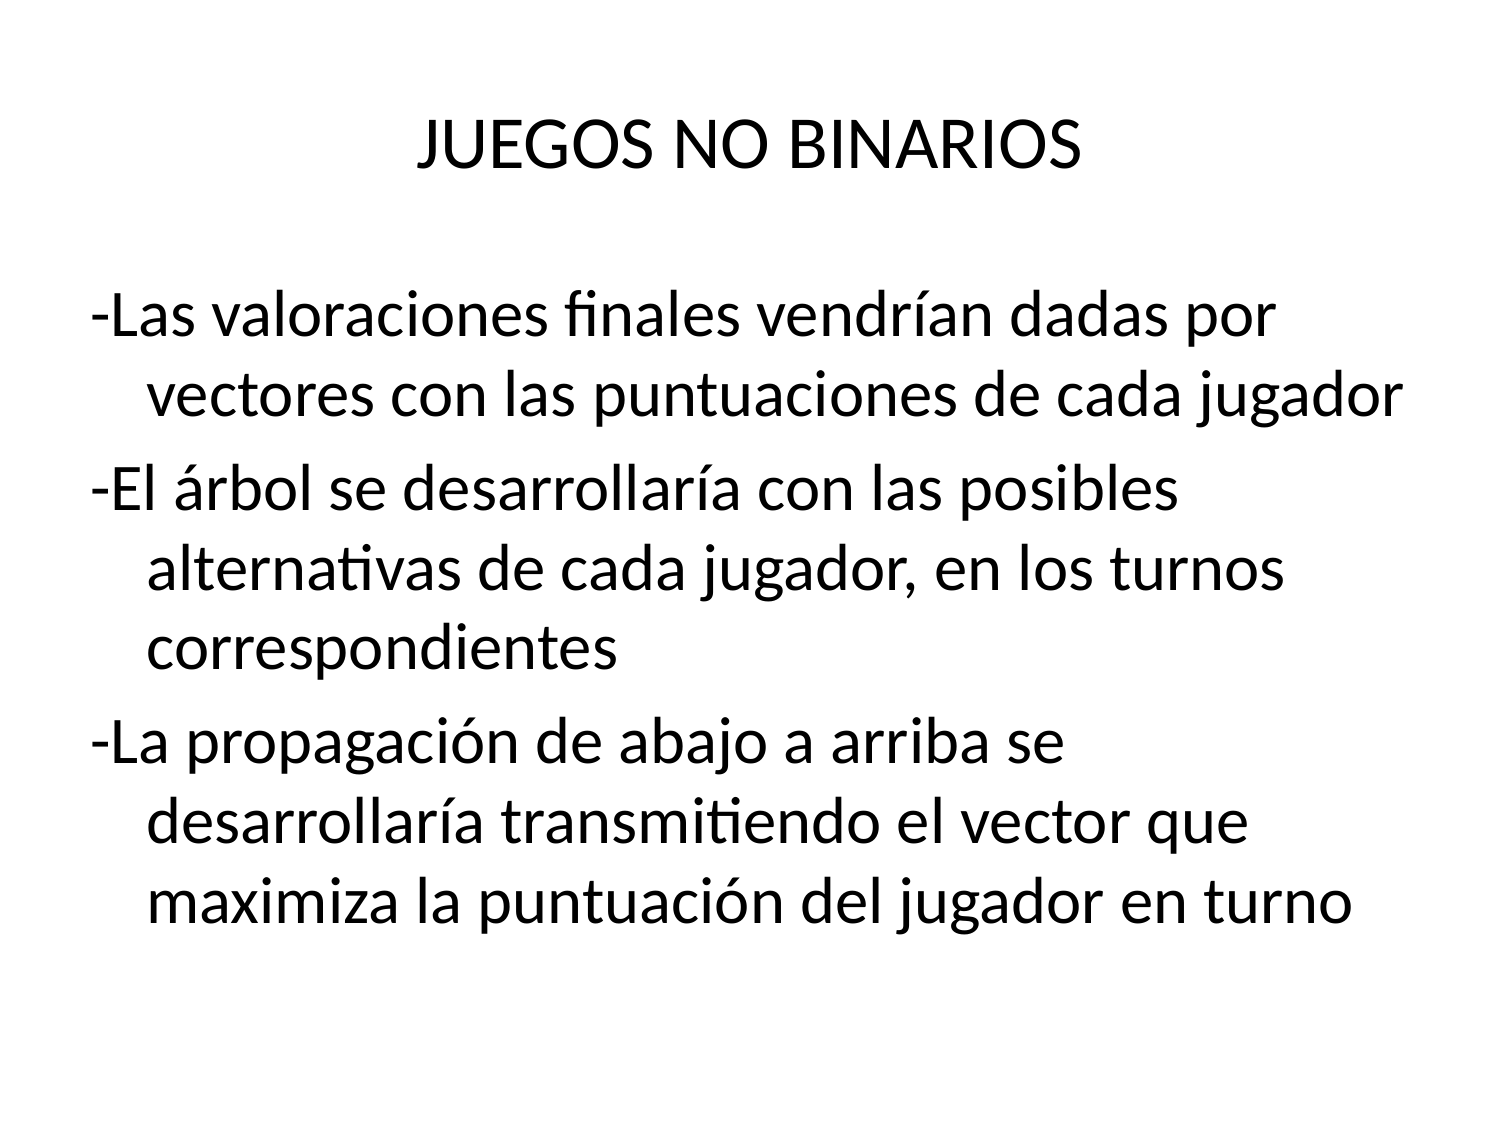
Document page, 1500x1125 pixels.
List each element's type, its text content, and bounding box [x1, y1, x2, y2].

title JUEGOS NO BINARIOS [75, 45, 1425, 233]
list -Las valoraciones finales vendrían dadas por vectores con las puntuaciones de cada jugador -El árbol se desarrollaría con las posibles alternativas de cada jugador, en los turnos correspondientes -La propagación de abajo a arriba se desarrollaría transmitiendo el vector que maximiza la puntuación del jugador en turno [75, 262, 1425, 1005]
